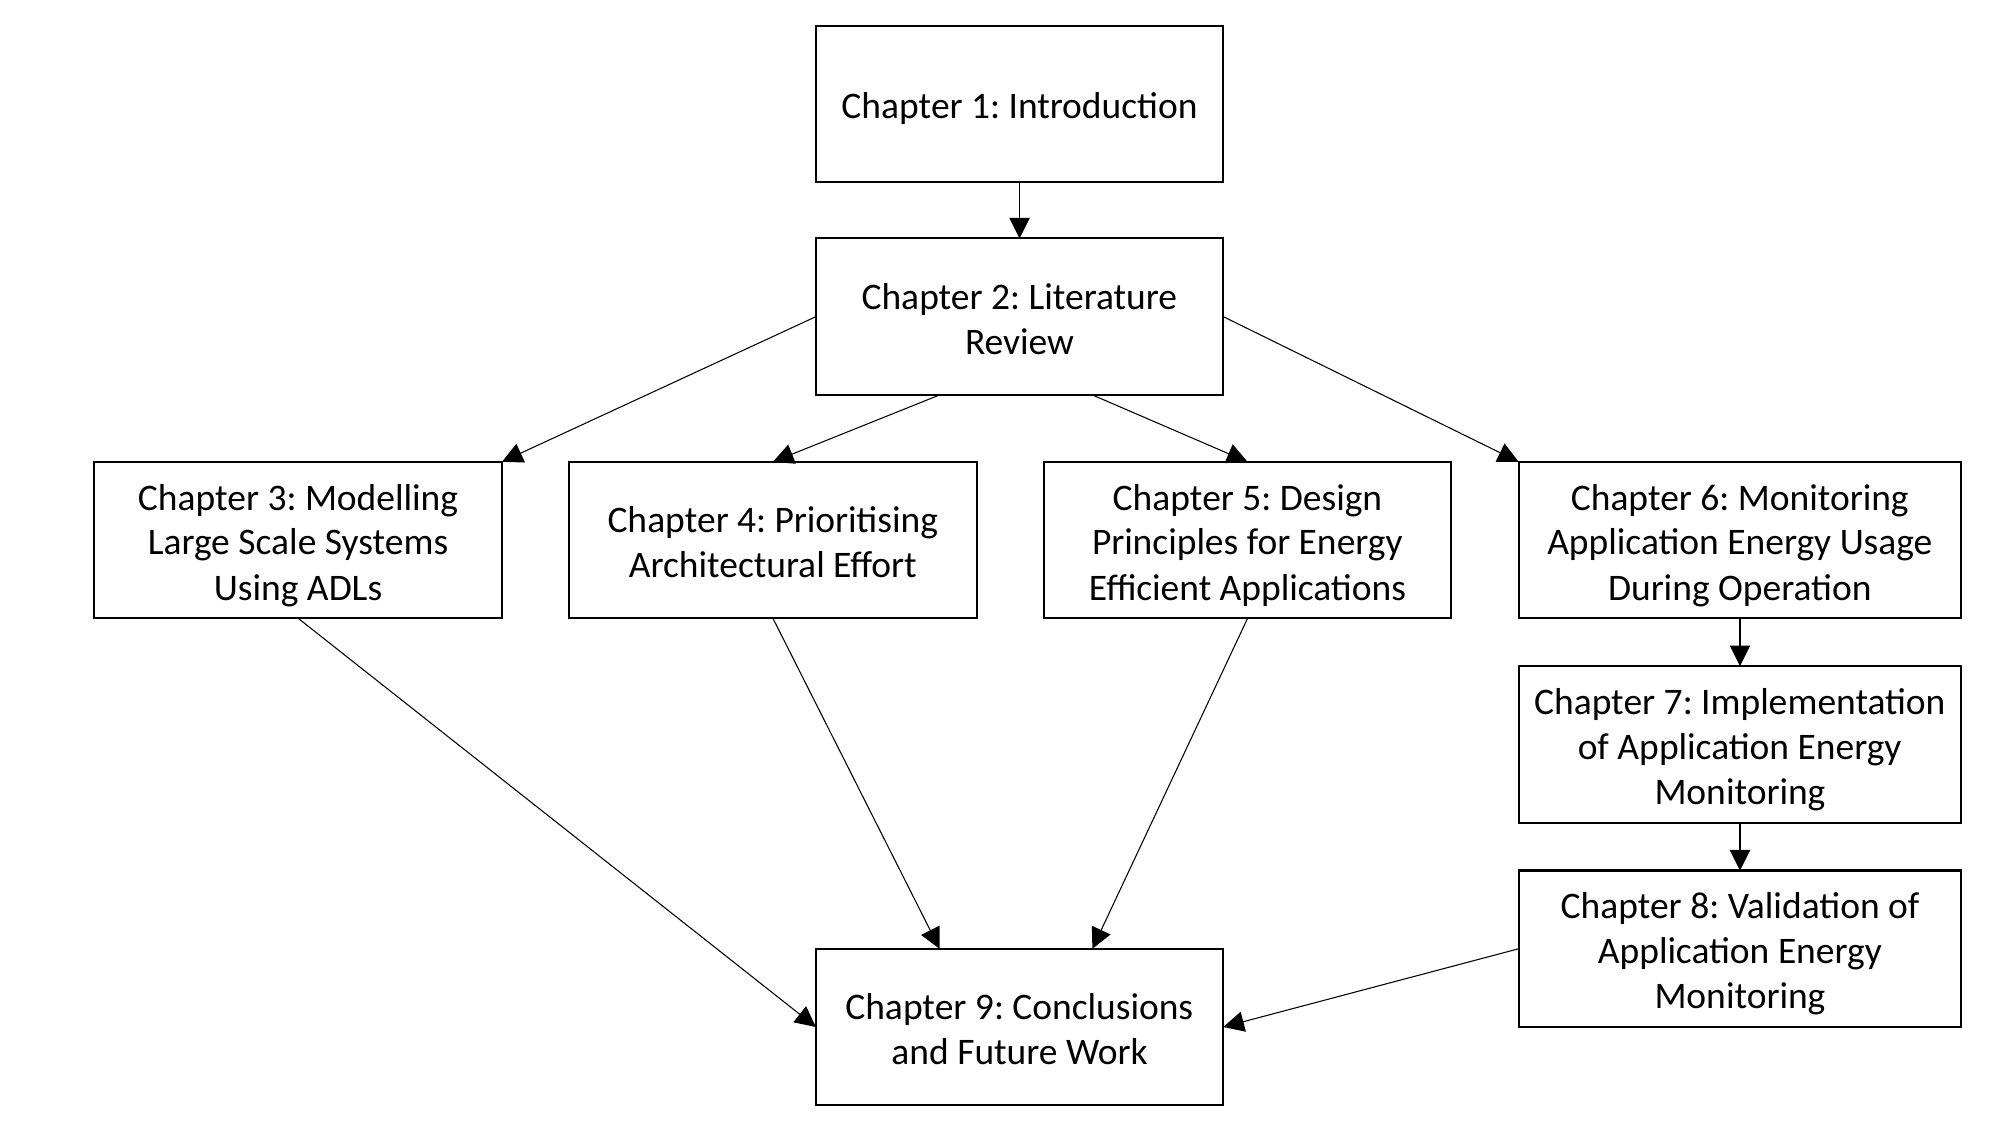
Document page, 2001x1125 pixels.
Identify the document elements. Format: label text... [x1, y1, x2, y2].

text_box Chapter 9: Conclusions and Future Work [815, 948, 1224, 1106]
text_box Chapter 6: Monitoring Application Energy Usage During Operation [1518, 461, 1962, 619]
text_box Chapter 1: Introduction [815, 25, 1224, 183]
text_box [501, 316, 816, 462]
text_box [816, 618, 940, 949]
text_box Chapter 7: Implementation of Application Energy Monitoring [1518, 665, 1962, 824]
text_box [1092, 618, 1248, 949]
text_box Chapter 3: Modelling Large Scale Systems Using ADLs [93, 461, 503, 619]
text_box Chapter 2: Literature Review [815, 237, 1224, 396]
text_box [1092, 394, 1223, 462]
text_box Chapter 4: Prioritising Architectural Effort [568, 461, 978, 619]
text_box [816, 394, 940, 462]
text_box Chapter 8: Validation of Application Energy Monitoring [1518, 869, 1962, 1028]
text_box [1223, 948, 1519, 1028]
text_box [1223, 316, 1519, 462]
text_box Chapter 5: Design Principles for Energy Efficient Applications [1043, 461, 1452, 619]
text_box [298, 618, 816, 1028]
